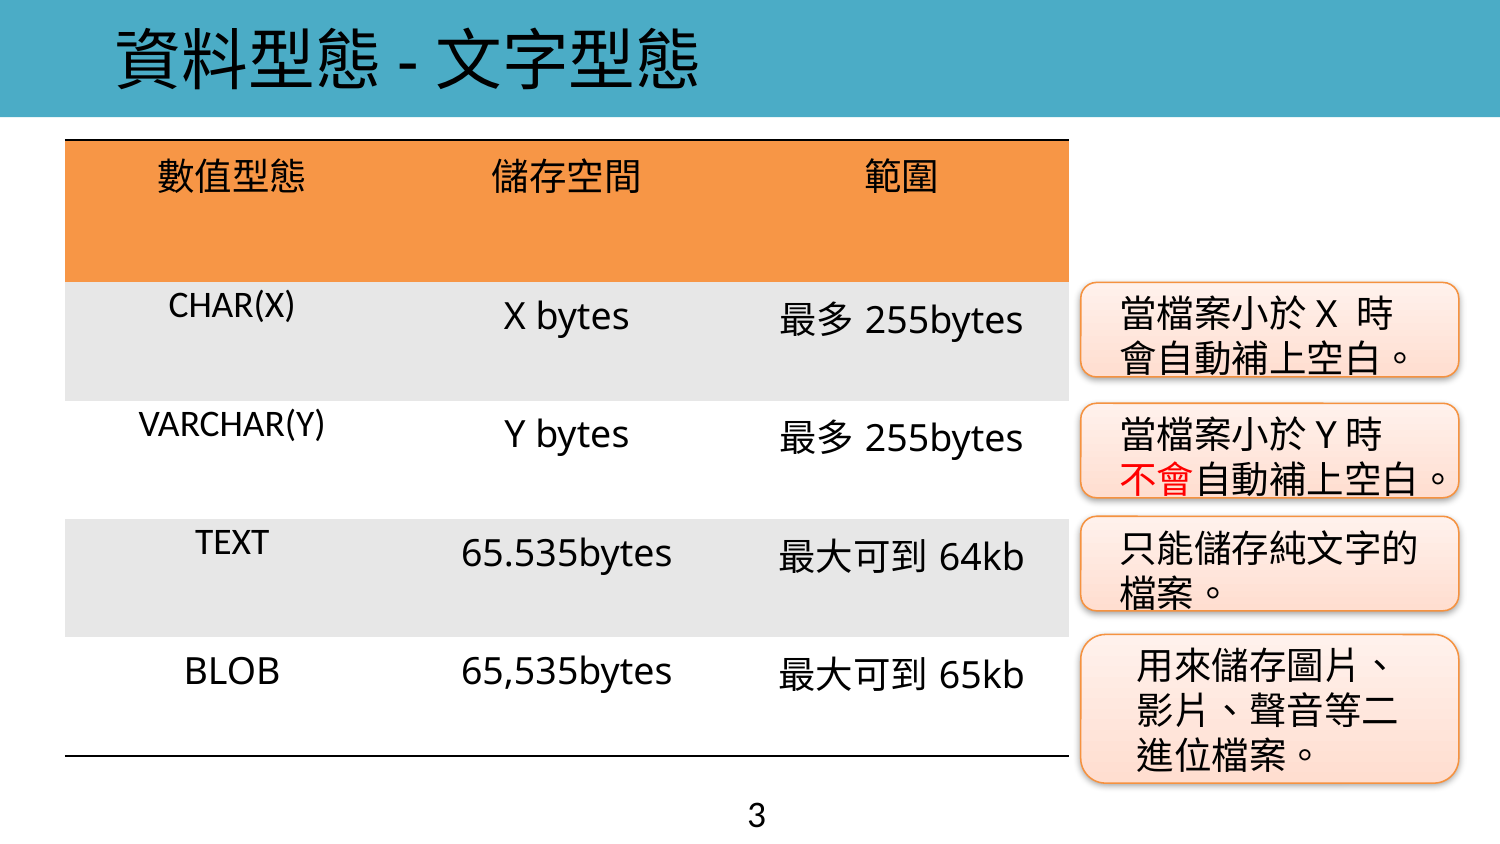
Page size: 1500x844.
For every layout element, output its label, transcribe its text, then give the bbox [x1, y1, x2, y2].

table_cell BLOB [65, 637, 400, 755]
table_cell CHAR(X) [65, 282, 400, 401]
table_cell 最多255bytes [734, 401, 1069, 519]
table_header 儲存空間 [400, 141, 734, 282]
table_cell TEXT [65, 519, 400, 637]
table_cell 最多255bytes [734, 282, 1069, 401]
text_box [1080, 634, 1459, 787]
table_cell Y bytes [400, 401, 734, 519]
table_cell 最大可到65kb [734, 637, 1069, 755]
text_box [1080, 403, 1459, 510]
table_header 範圍 [734, 141, 1069, 282]
table_header 數值型態 [65, 141, 400, 282]
table_cell 65.535bytes [400, 519, 734, 637]
text_box [0, 0, 1500, 119]
table_cell 65,535bytes [400, 637, 734, 755]
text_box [1080, 516, 1459, 625]
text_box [1080, 282, 1459, 389]
text_box 3 [732, 783, 768, 843]
table_cell 最大可到64kb [734, 519, 1069, 637]
table_cell X bytes [400, 282, 734, 401]
table_cell VARCHAR(Y) [65, 401, 400, 519]
text_box 資料型態-文字型態 [100, 10, 839, 106]
